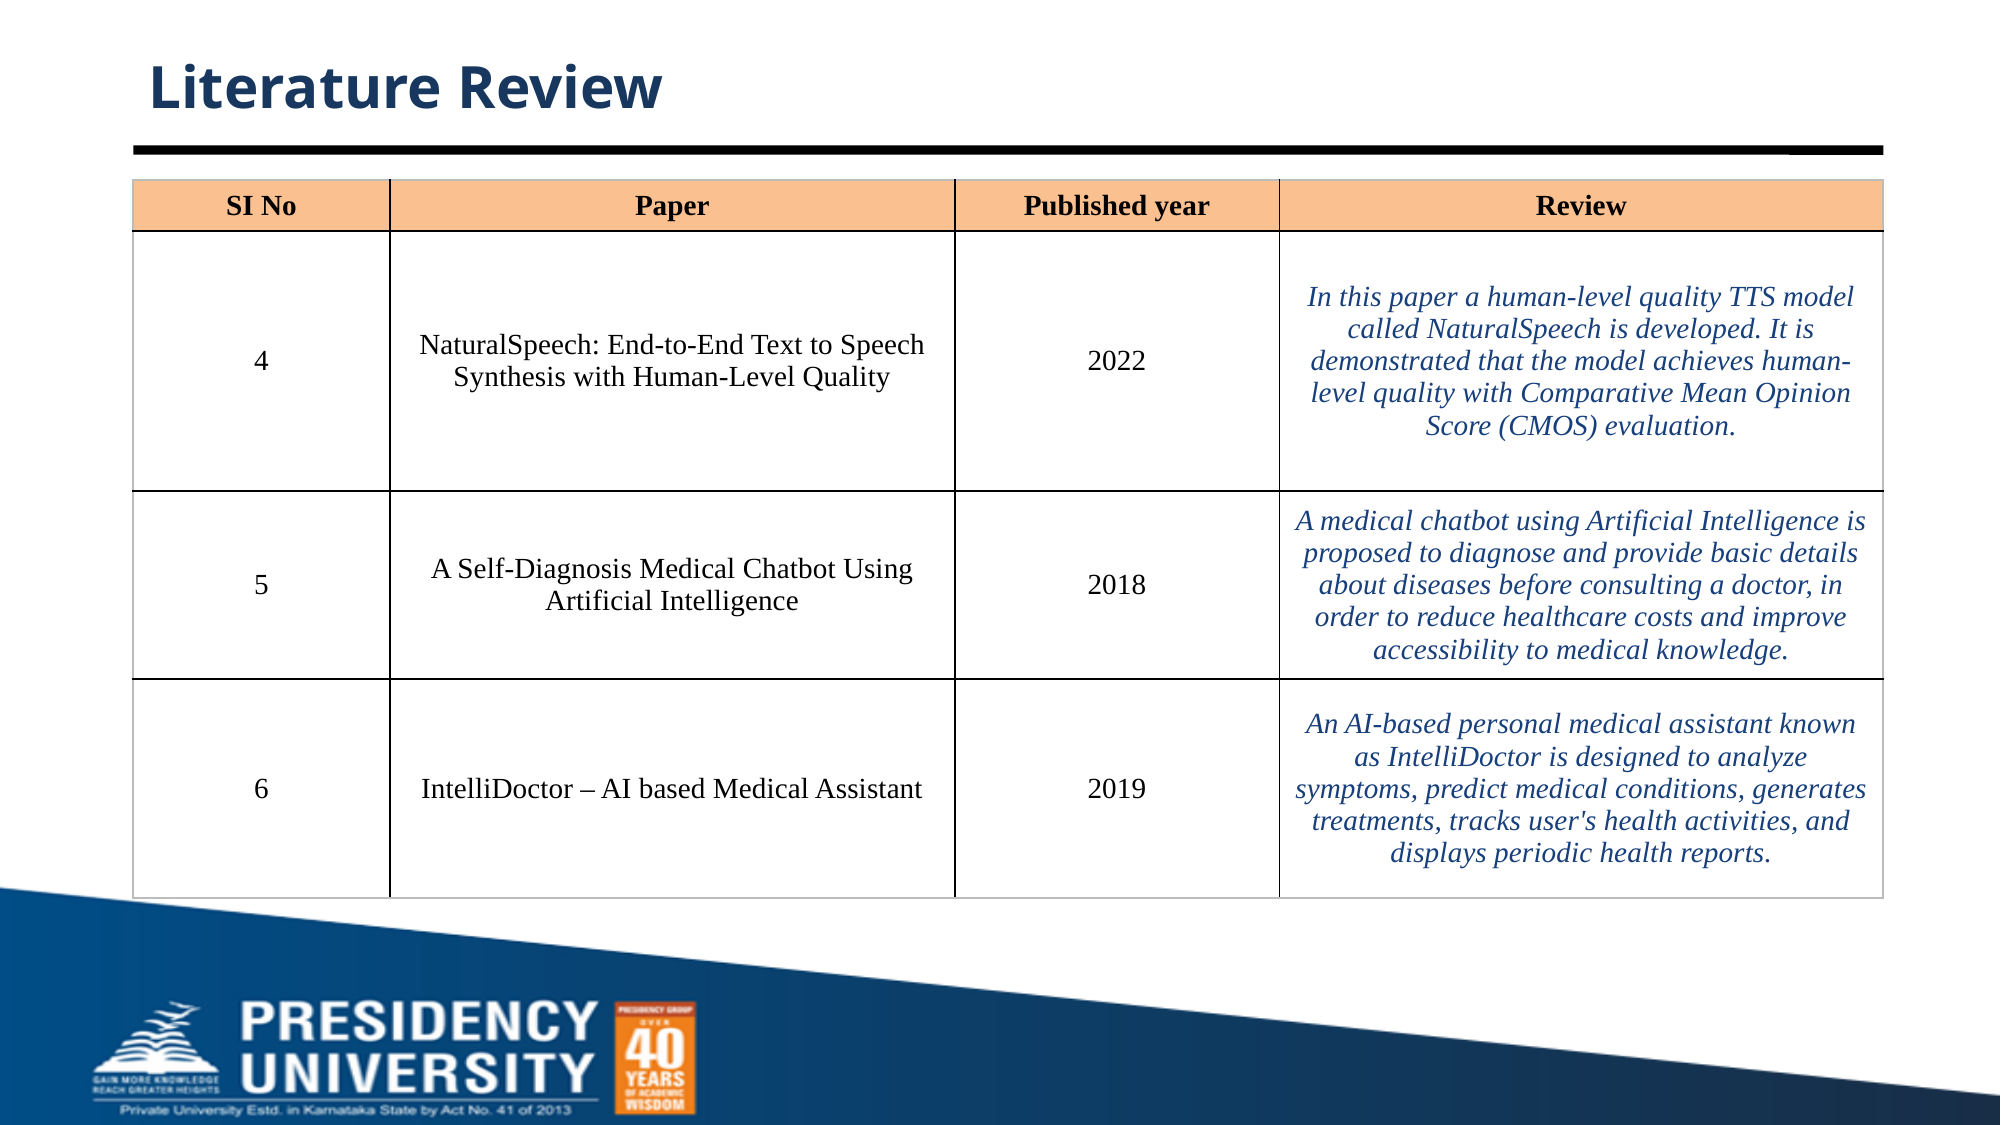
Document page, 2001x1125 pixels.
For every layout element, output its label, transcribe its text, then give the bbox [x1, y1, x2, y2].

table_cell A Self-Diagnosis Medical Chatbot Using Artificial Intelligence [391, 492, 954, 678]
table_cell In this paper a human-level quality TTS model called NaturalSpeech is developed. It is demonstrated that the model achieves human-level quality with Comparative Mean Opinion Score (CMOS) evaluation. [1280, 232, 1882, 490]
picture [0, 884, 2000, 1125]
table_header Review [1280, 181, 1882, 230]
table_cell 6 [134, 680, 389, 897]
table_cell IntelliDoctor – AI based Medical Assistant [391, 680, 954, 897]
table_cell NaturalSpeech: End-to-End Text to Speech Synthesis with Human-Level Quality [391, 232, 954, 490]
table_header SI No [134, 181, 389, 230]
table_header Published year [956, 181, 1279, 230]
table_header Paper [391, 181, 954, 230]
table_cell 2019 [956, 680, 1279, 897]
table_cell An AI-based personal medical assistant known as IntelliDoctor is designed to analyze symptoms, predict medical conditions, generates treatments, tracks user's health activities, and displays periodic health reports. [1280, 680, 1882, 897]
table_cell 2022 [956, 232, 1279, 490]
title Literature Review [133, 45, 1884, 125]
table_cell 4 [134, 232, 389, 490]
table_cell A medical chatbot using Artificial Intelligence is proposed to diagnose and provide basic details about diseases before consulting a doctor, in order to reduce healthcare costs and improve accessibility to medical knowledge. [1280, 492, 1882, 678]
table_cell 5 [134, 492, 389, 678]
table_cell 2018 [956, 492, 1279, 678]
